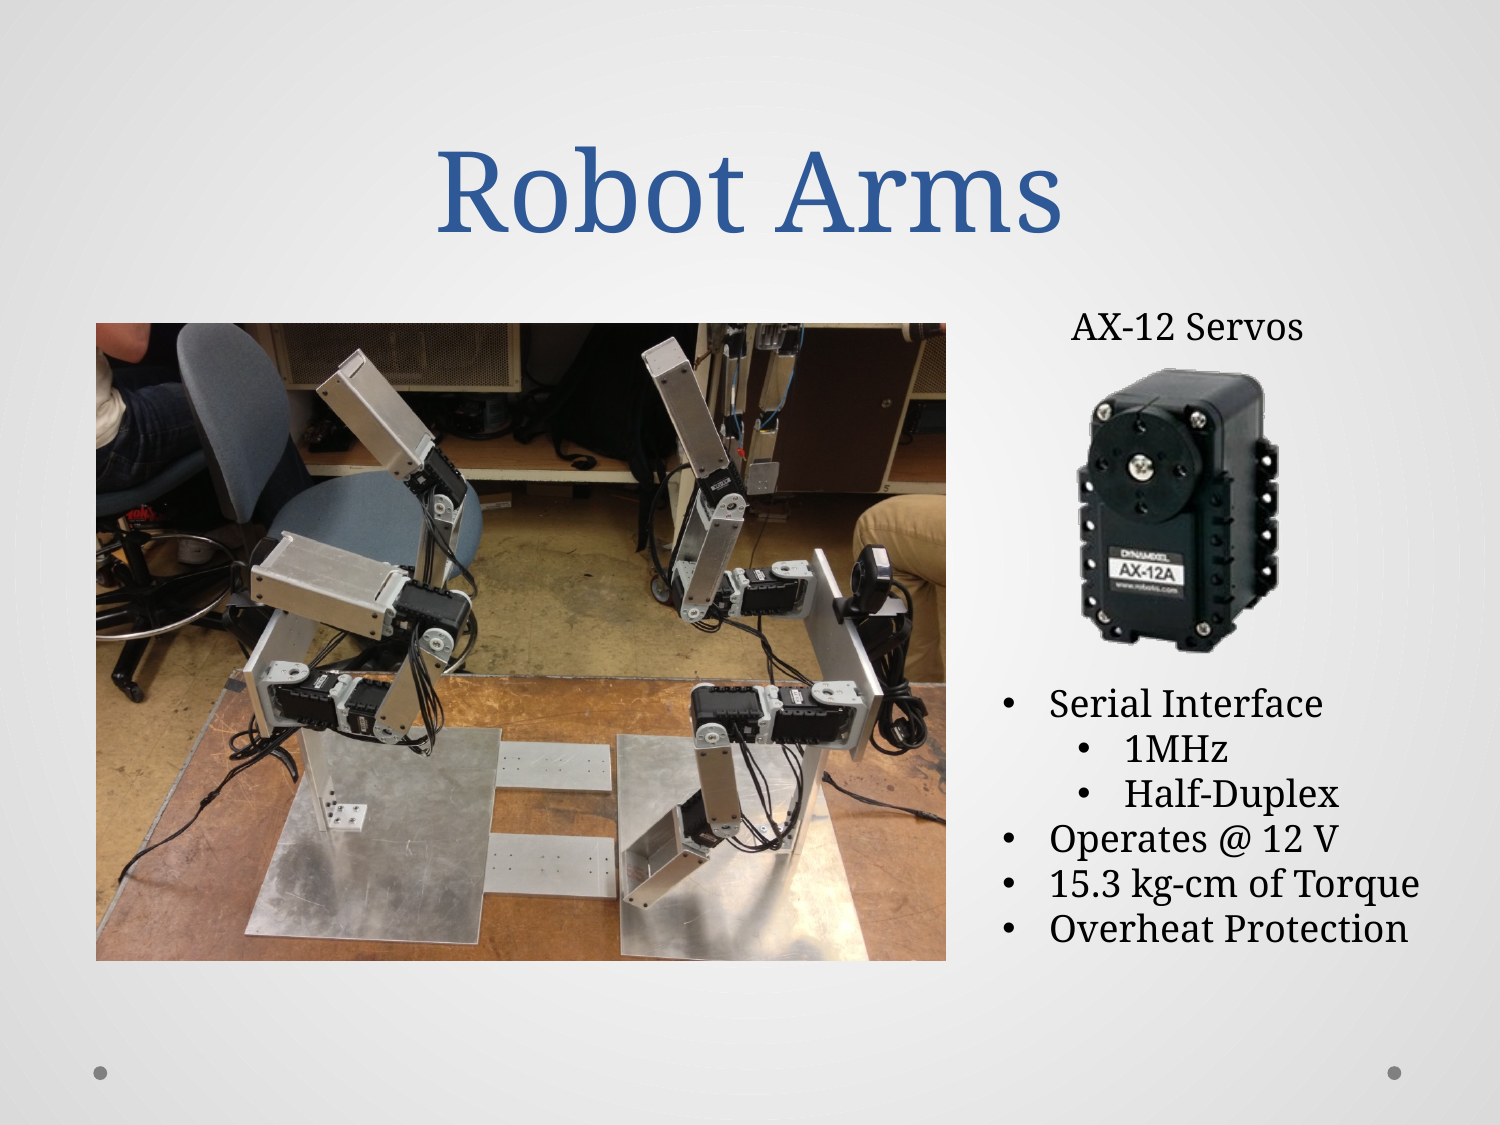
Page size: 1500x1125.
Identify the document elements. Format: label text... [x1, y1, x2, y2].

title Robot Arms [75, 0, 1425, 263]
picture [95, 322, 947, 961]
text_box Serial Interface 1MHz Half-Duplex Operates @ 12 V 15.3 kg-cm of Torque Overheat Protection [987, 672, 1500, 958]
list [945, 277, 1416, 748]
